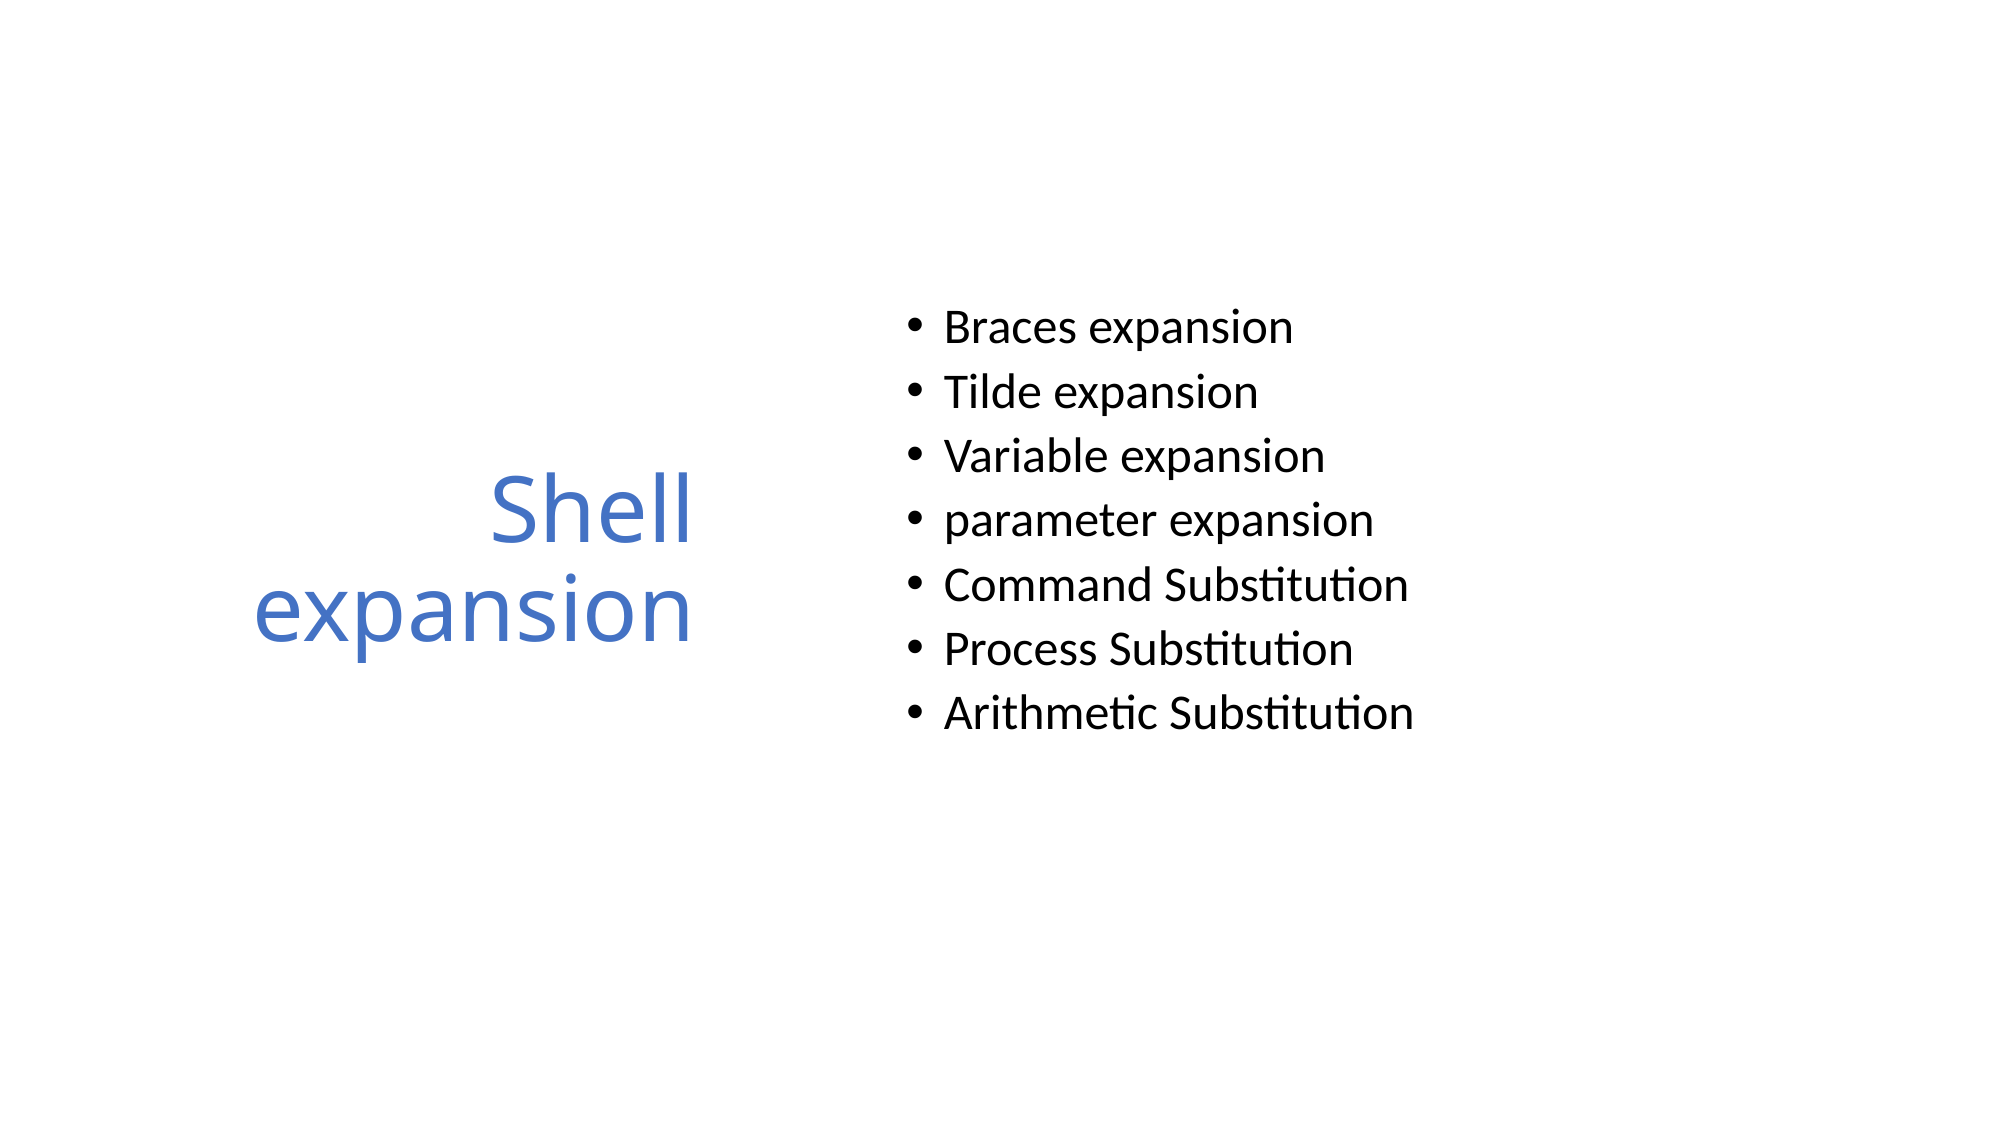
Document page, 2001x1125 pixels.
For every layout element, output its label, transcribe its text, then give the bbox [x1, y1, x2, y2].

list Braces expansion Tilde expansion Variable expansion parameter expansion Command Substitution Process Substitution Arithmetic Substitution [816, 158, 1863, 967]
title Shell expansion [137, 158, 711, 967]
